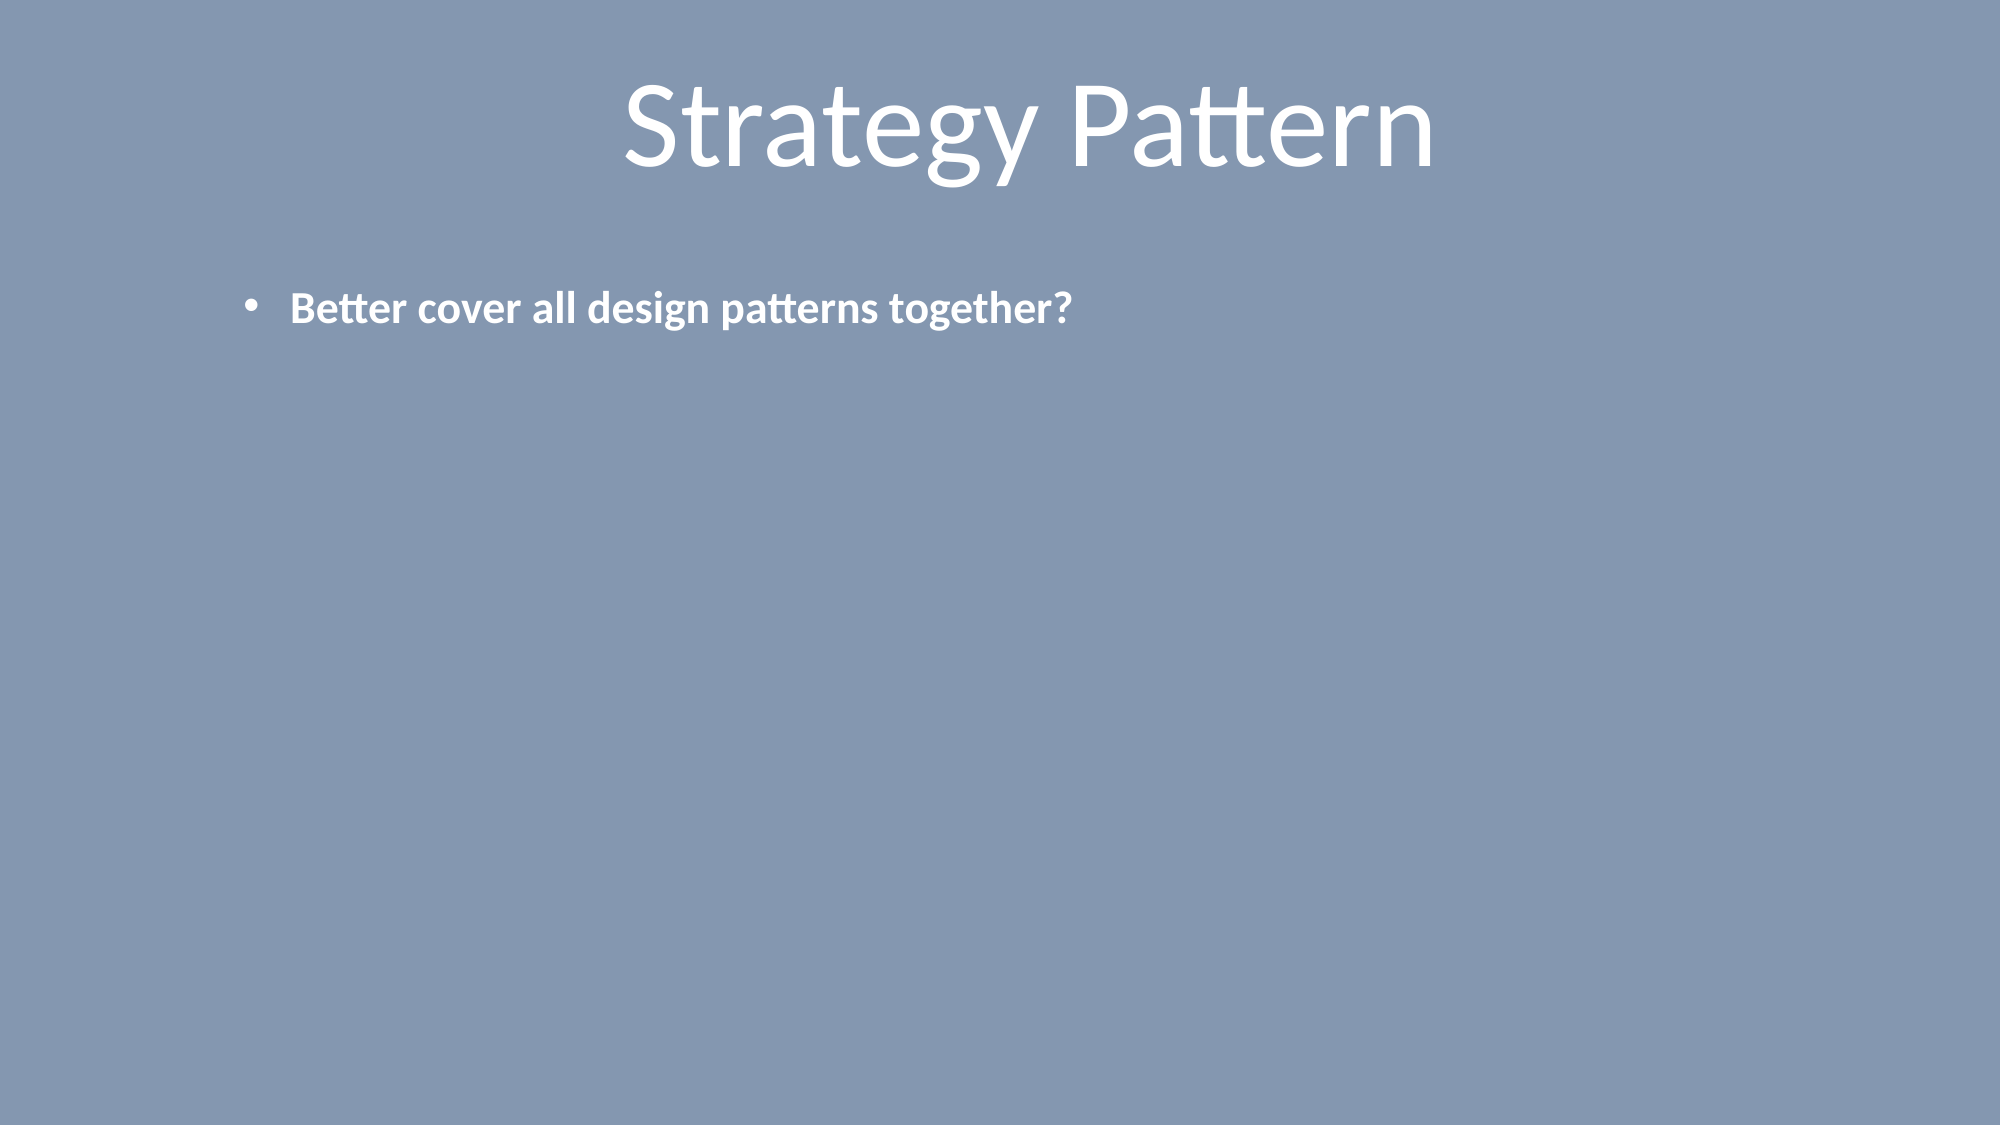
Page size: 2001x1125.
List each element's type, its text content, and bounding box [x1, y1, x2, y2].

text_box Better cover all design patterns together? [153, 269, 1895, 395]
title Strategy Pattern [167, 17, 1893, 235]
